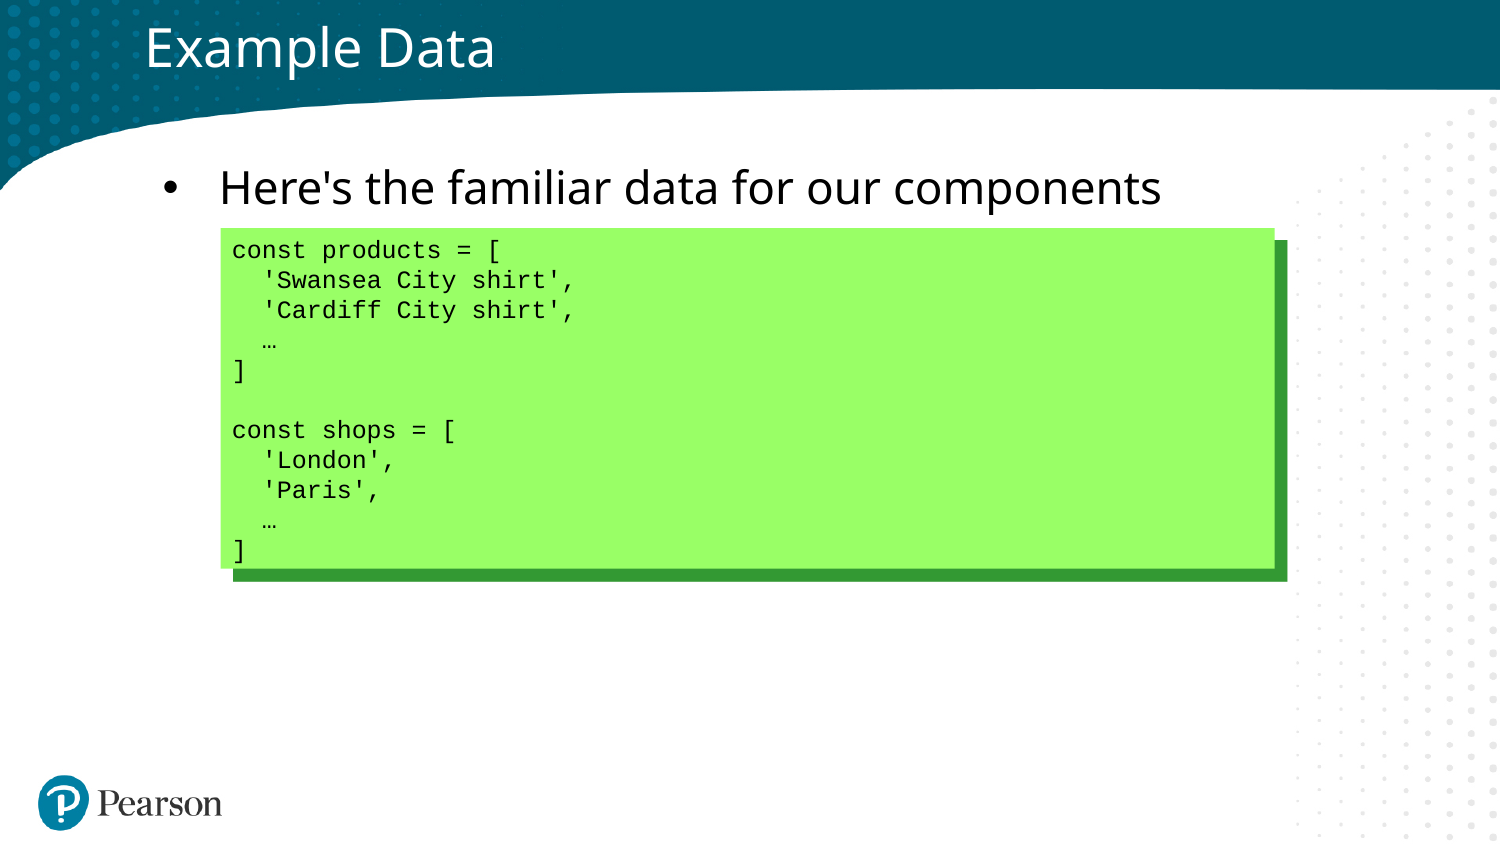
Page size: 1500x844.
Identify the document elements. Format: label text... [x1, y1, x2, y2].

picture [0, 90, 1500, 844]
list Here's the familiar data for our components [147, 151, 1351, 766]
text_box const products = [ 'Swansea City shirt', 'Cardiff City shirt', … ] const shops = [ 'London', 'Paris', … ] [220, 228, 1275, 569]
title Example Data [130, 6, 1369, 98]
